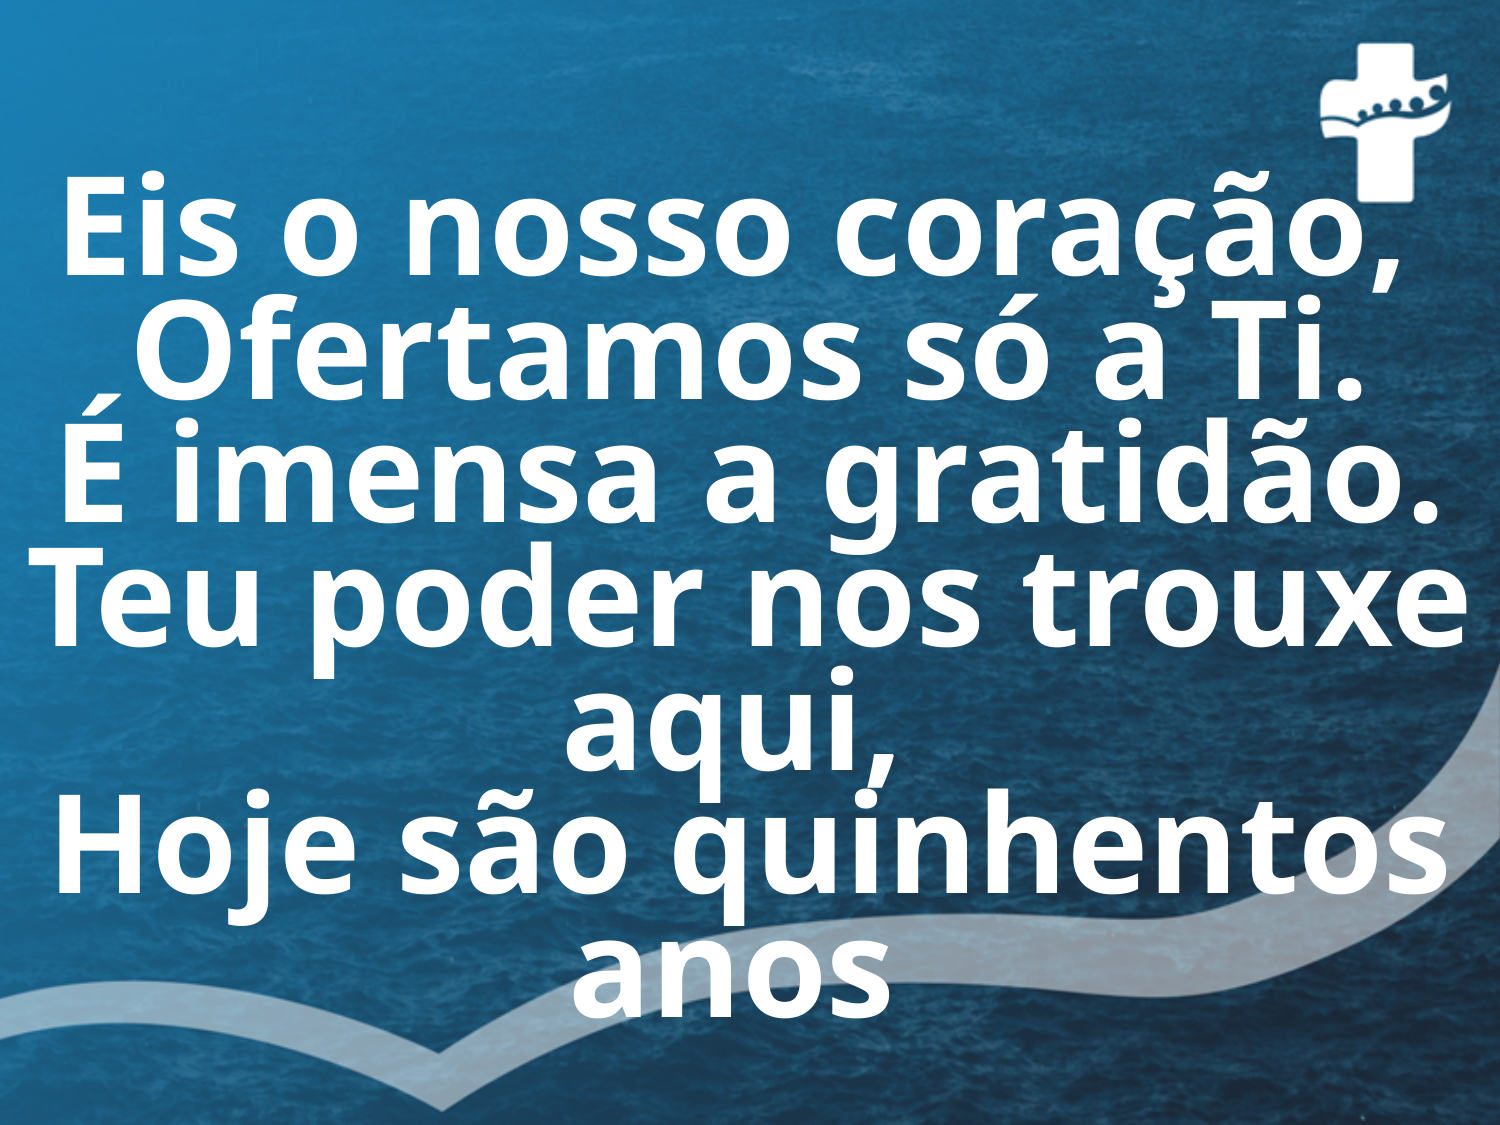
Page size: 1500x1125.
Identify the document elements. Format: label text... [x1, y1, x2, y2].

picture [0, 0, 1500, 515]
title Eis o nosso coração, Ofertamos só a Ti. É imensa a gratidão. Teu poder nos trouxe aqui, Hoje são quinhentos anos [0, 515, 1500, 704]
picture [0, 704, 1500, 1125]
